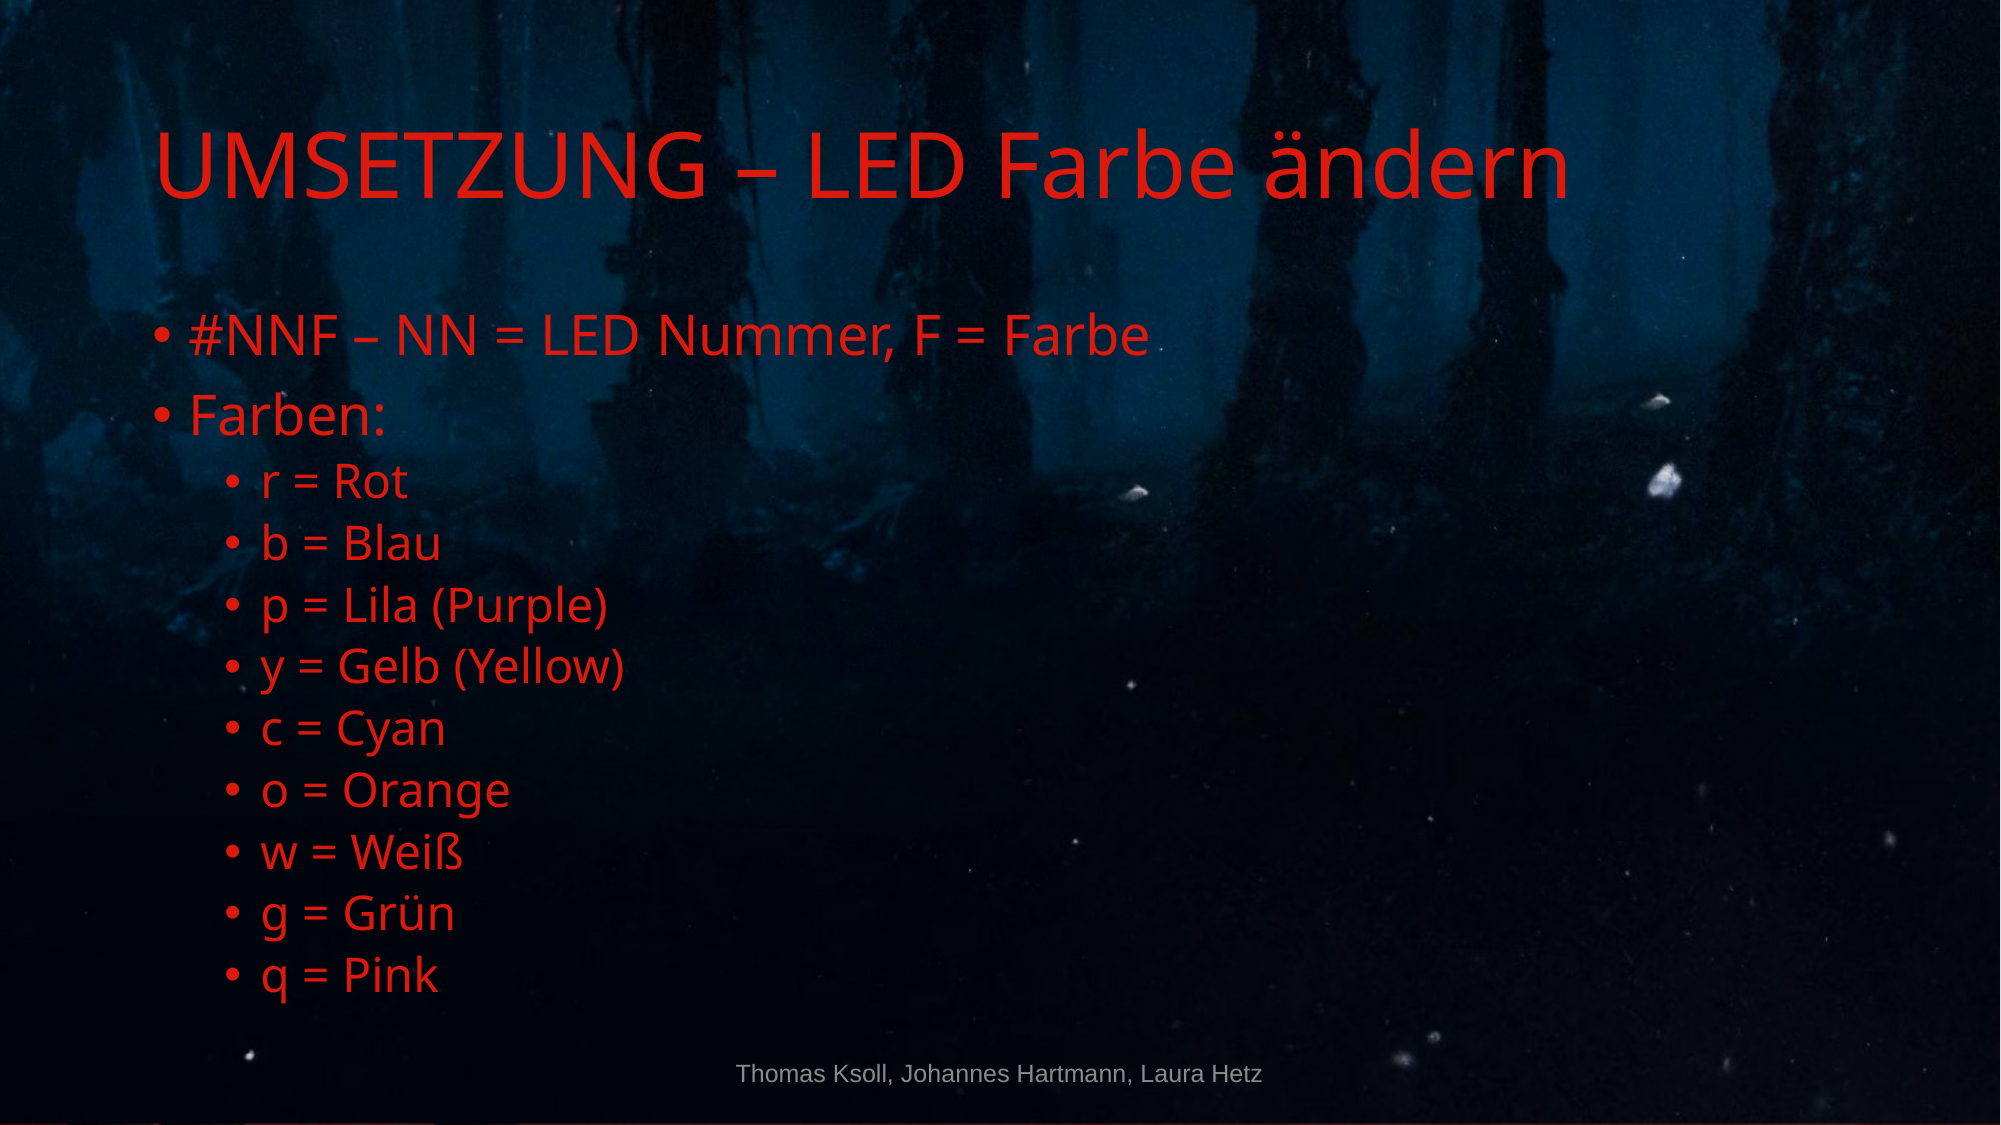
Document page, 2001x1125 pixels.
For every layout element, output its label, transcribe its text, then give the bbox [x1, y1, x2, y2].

title UMSETZUNG – LED Farbe ändern [137, 59, 1863, 278]
footer Thomas Ksoll, Johannes Hartmann, Laura Hetz [662, 1042, 1338, 1103]
picture [0, 0, 2001, 1125]
list #NNF – NN = LED Nummer, F = Farbe Farben: r = Rot b = Blau p = Lila (Purple) y = Gelb (Yellow) c = Cyan o = Orange w = Weiß g = Grün q = Pink [137, 299, 1863, 1014]
